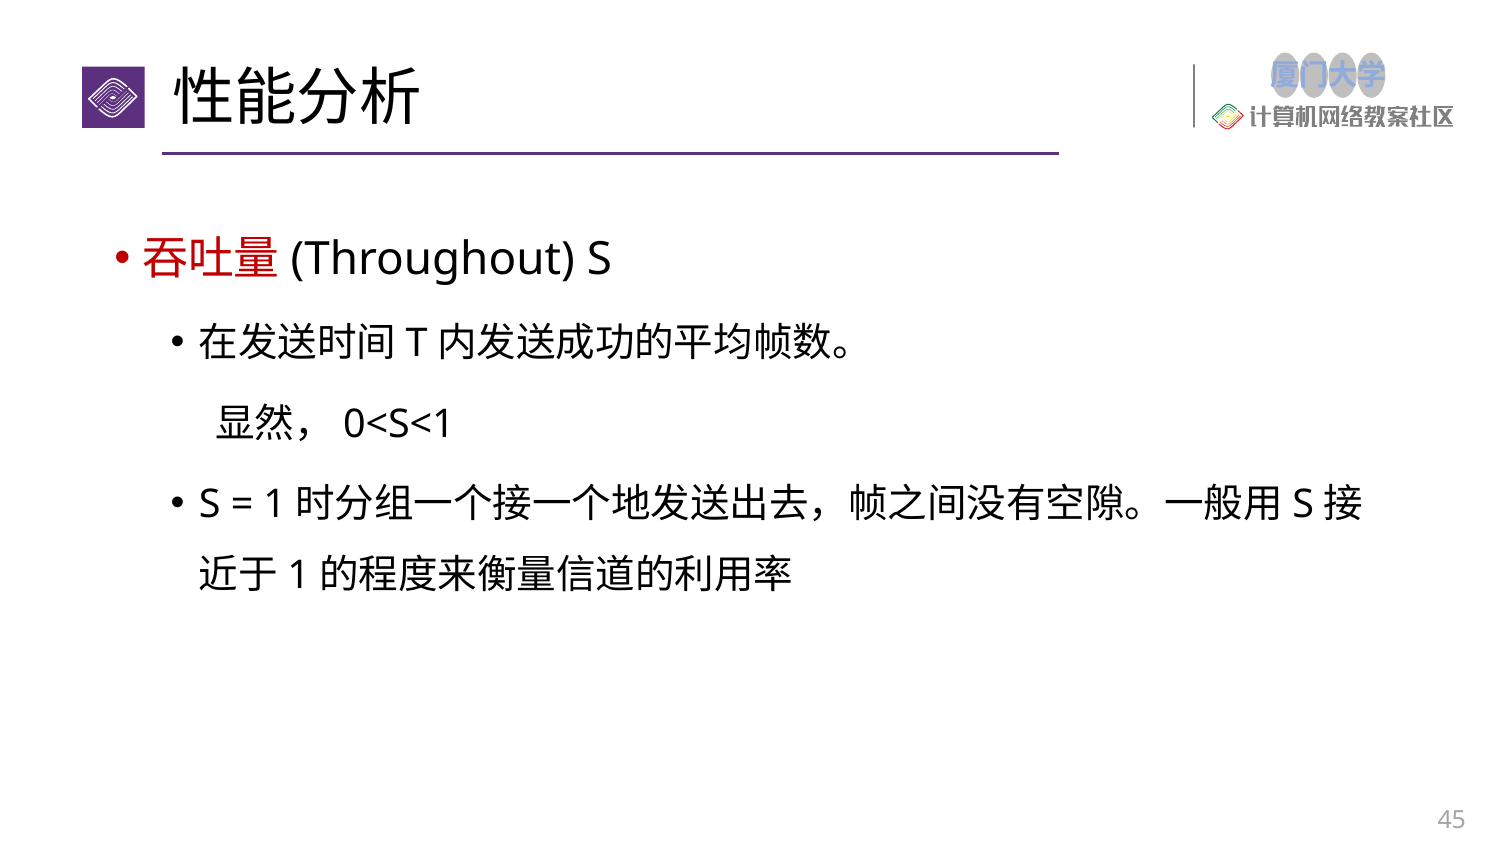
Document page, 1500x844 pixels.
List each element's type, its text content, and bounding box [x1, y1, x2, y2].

list 吞吐量(Throughout) S 在发送时间T内发送成功的平均帧数。 显然，0<S<1 S = 1时分组一个接一个地发送出去，帧之间没有空隙。一般用S接近于1的程度来衡量信道的利用率 [103, 195, 1397, 760]
slide_number 45 [1068, 798, 1478, 844]
title 性能分析 [160, 44, 1173, 154]
